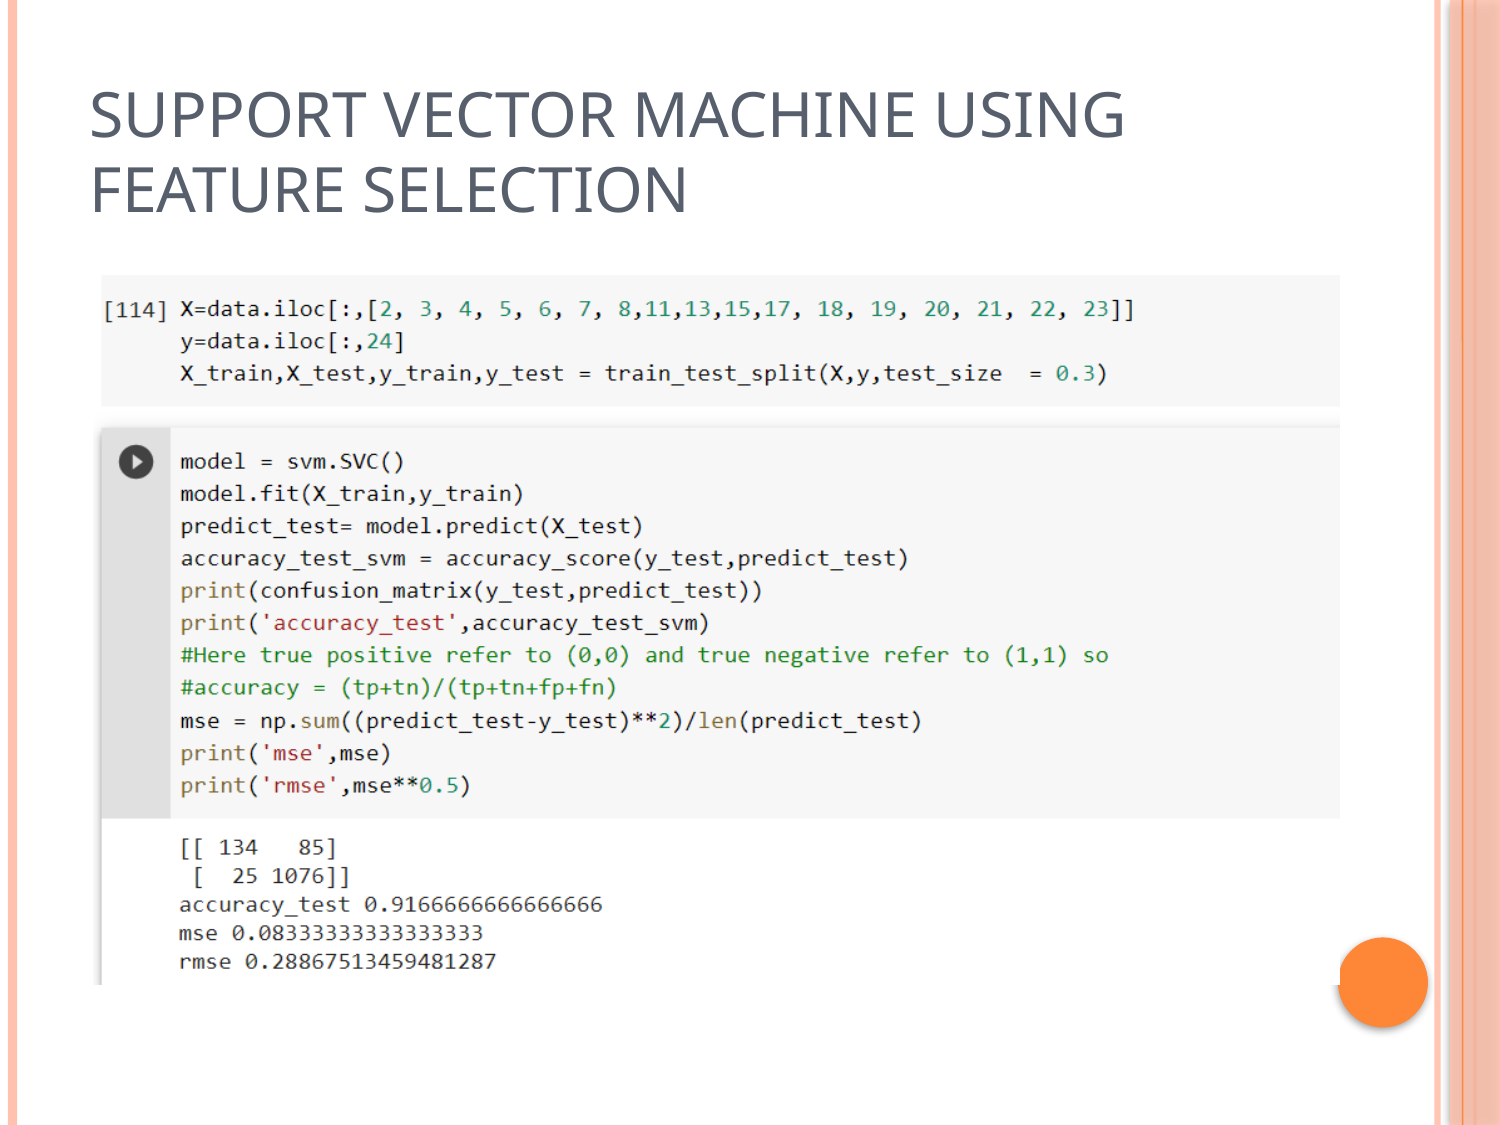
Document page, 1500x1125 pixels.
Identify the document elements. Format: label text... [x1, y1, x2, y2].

title Support Vector Machine using Feature Selection [75, 45, 1300, 233]
picture [93, 268, 1340, 985]
